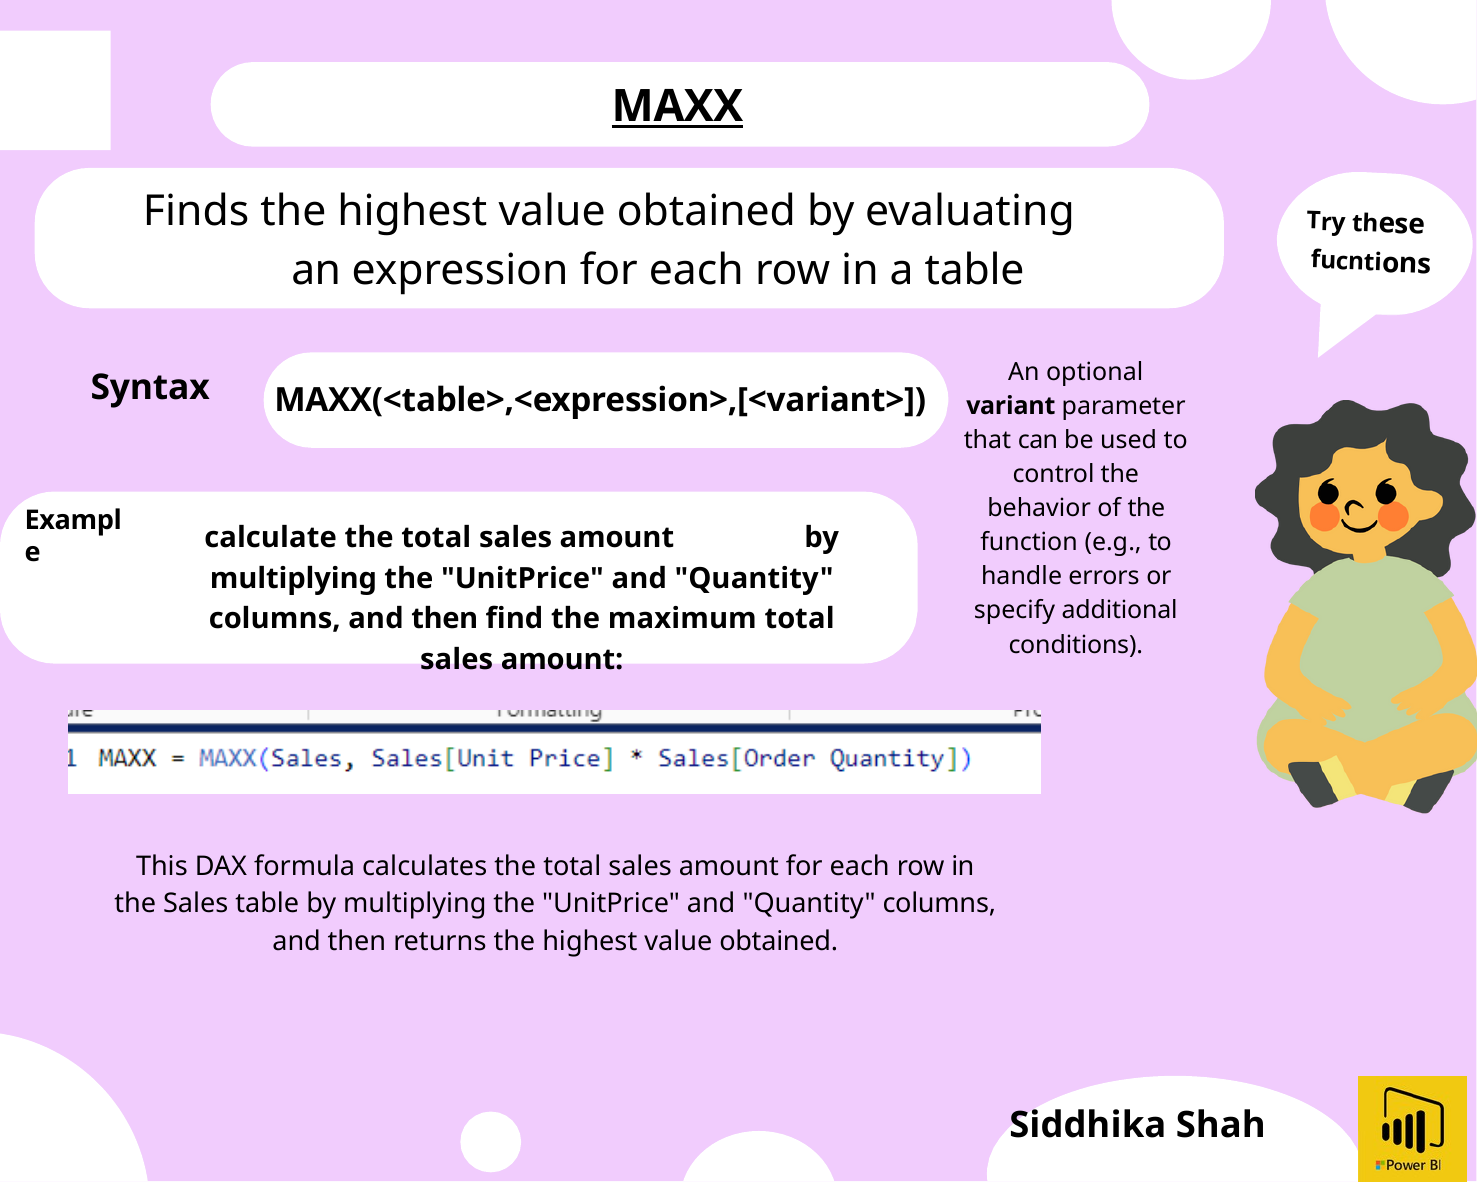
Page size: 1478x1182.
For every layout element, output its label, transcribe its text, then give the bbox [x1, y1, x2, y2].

text_box Try these [1306, 210, 1446, 244]
text_box fucntions [1310, 249, 1438, 283]
picture [1254, 399, 1477, 815]
text_box [34, 167, 1224, 309]
text_box [210, 62, 609, 147]
text_box Syntax [88, 361, 213, 407]
text_box [1276, 172, 1473, 358]
text_box This DAX formula calculates the total sales amount for each row in the Sales table by multiplying the "UnitPrice" and "Quantity" columns, and then returns the highest value obtained. [110, 841, 999, 956]
text_box [460, 1111, 522, 1173]
text_box [0, 491, 918, 664]
text_box [1325, 0, 1477, 105]
text_box MAXX(<table>,<expression>,[<variant>]) [272, 376, 940, 419]
text_box calculate the total sales amount by multiplying the "UnitPrice" and "Quantity" columns, and then find the maximum total sales amount: [167, 511, 875, 676]
text_box [868, 62, 1150, 147]
text_box Example [22, 499, 133, 567]
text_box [986, 1075, 1467, 1182]
text_box [0, 30, 111, 151]
text_box [1111, 0, 1271, 80]
picture [68, 710, 1041, 794]
text_box An optional variant parameter that can be used to control the behavior of the function (e.g., to handle errors or specify additional conditions). [959, 349, 1192, 659]
title MAXX [609, 45, 868, 167]
text_box [0, 1033, 148, 1182]
text_box [683, 1130, 835, 1182]
text_box [263, 352, 949, 448]
text_box Finds the highest value obtained by evaluating an expression for each row in a table [140, 172, 1118, 293]
